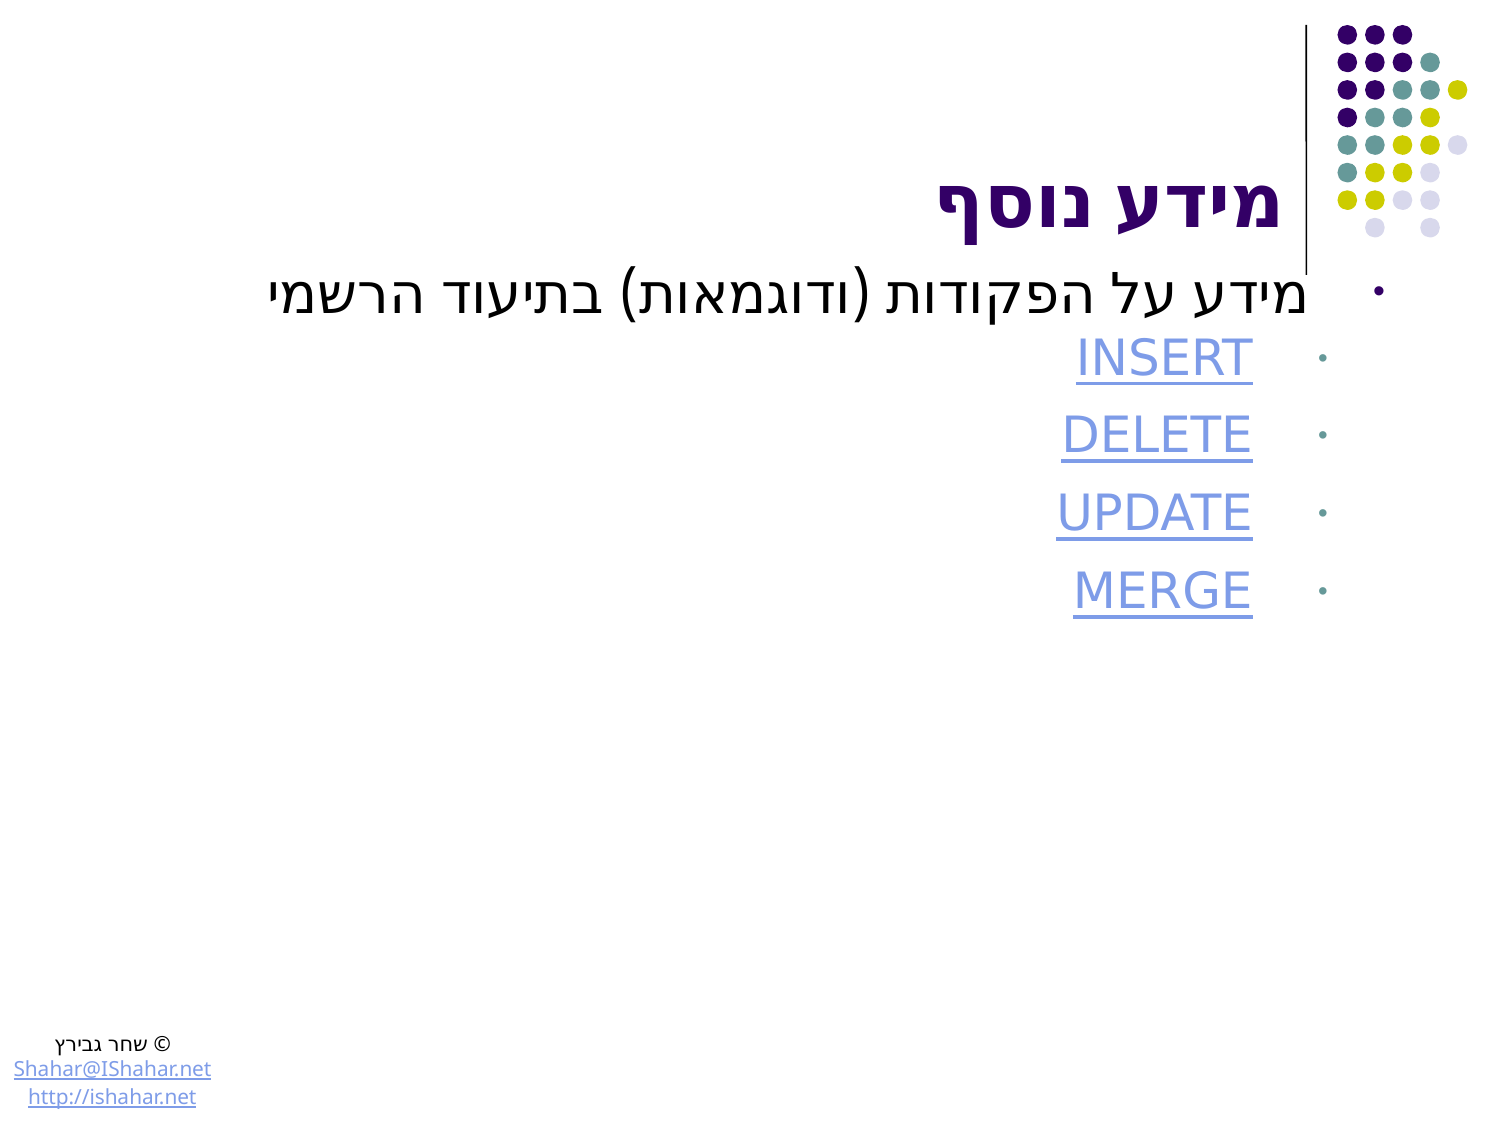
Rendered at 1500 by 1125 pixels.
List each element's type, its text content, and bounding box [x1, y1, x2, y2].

footer © שחר גבירץ Shahar@IShahar.net http://ishahar.net [0, 1023, 350, 1099]
list מידע על הפקודות (ודוגמאות) בתיעוד הרשמי INSERT DELETE UPDATE MERGE [187, 249, 1400, 974]
title מידע נוסף [37, 37, 1300, 250]
